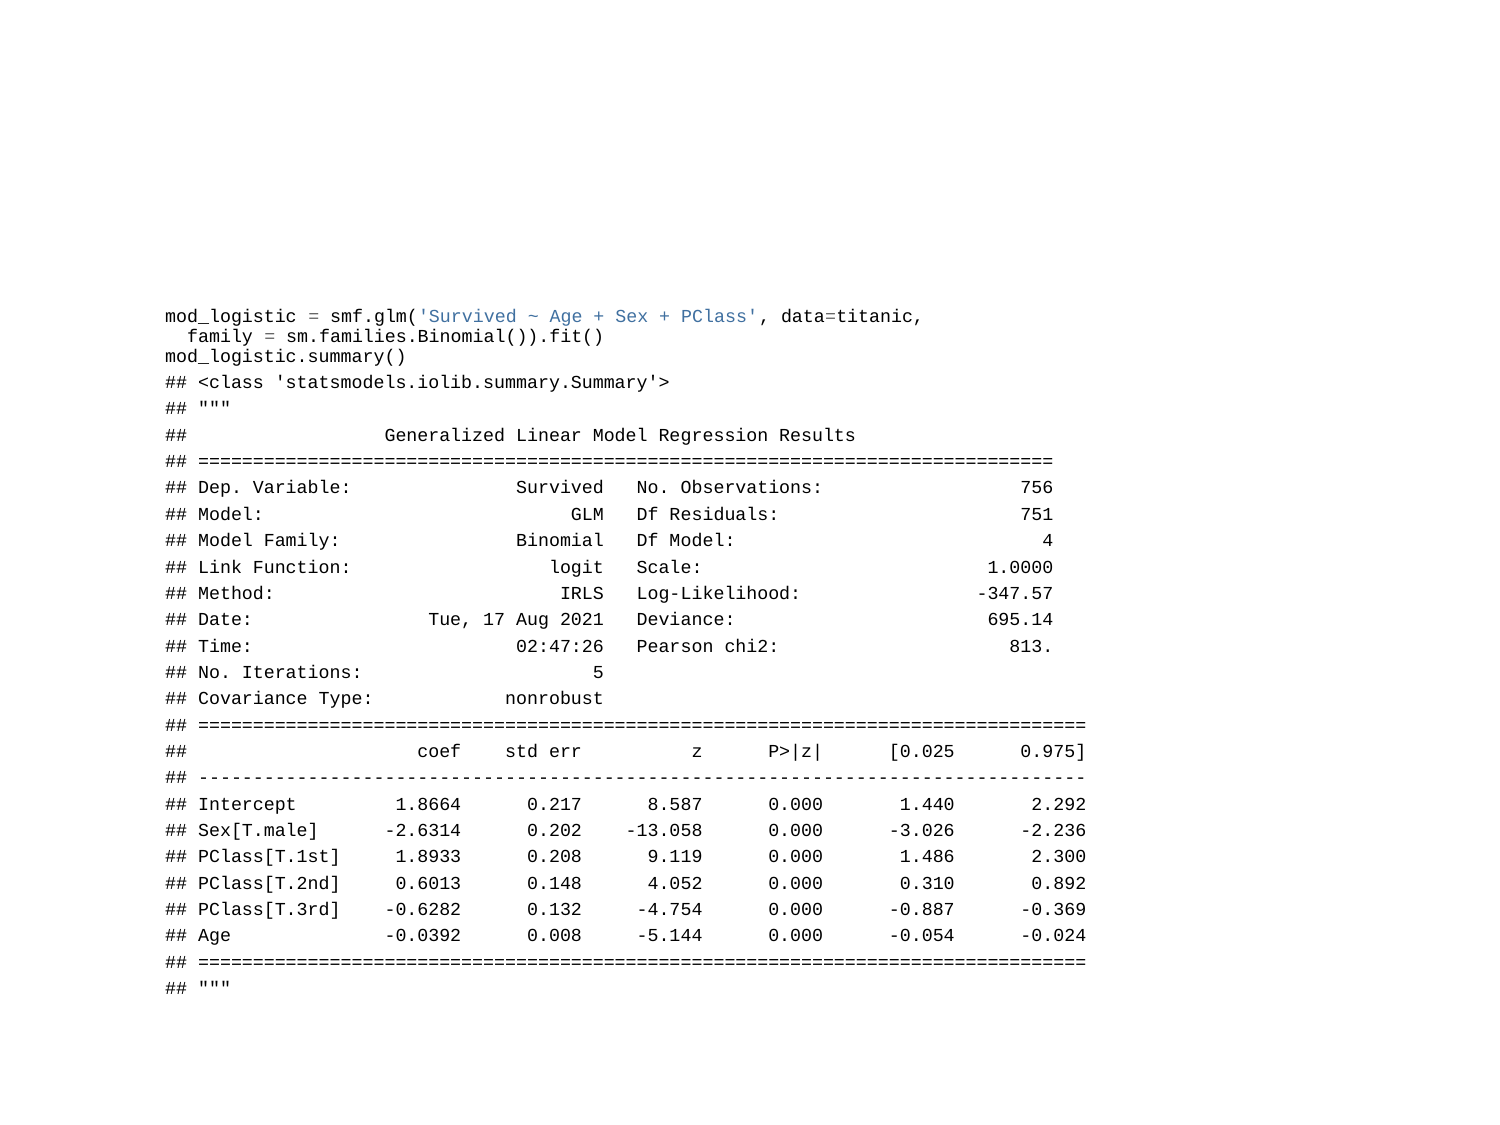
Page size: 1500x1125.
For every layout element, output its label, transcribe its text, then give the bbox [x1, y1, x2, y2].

list mod_logistic = smf.glm('Survived ~ Age + Sex + PClass', data=titanic, family = sm.families.Binomial()).fit() mod_logistic.summary() ## <class 'statsmodels.iolib.summary.Summary'> ## """ ## Generalized Linear Model Regression Results ## ============================================================================== ## Dep. Variable: Survived No. Observations: 756 ## Model: GLM Df Residuals: 751 ## Model Family: Binomial Df Model: 4 ## Link Function: logit Scale: 1.0000 ## Method: IRLS Log-Likelihood: -347.57 ## Date: Tue, 17 Aug 2021 Deviance: 695.14 ## Time: 02:47:26 Pearson chi2: 813. ## No. Iterations: 5 ## Covariance Type: nonrobust ## ================================================================================= ## coef std err z P>|z| [0.025 0.975] ## --------------------------------------------------------------------------------- ## Intercept 1.8664 0.217 8.587 0.000 1.440 2.292 ## Sex[T.male] -2.6314 0.202 -13.058 0.000 -3.026 -2.236 ## PClass[T.1st] 1.8933 0.208 9.119 0.000 1.486 2.300 ## PClass[T.2nd] 0.6013 0.148 4.052 0.000 0.310 0.892 ## PClass[T.3rd] -0.6282 0.132 -4.754 0.000 -0.887 -0.369 ## Age -0.0392 0.008 -5.144 0.000 -0.054 -0.024 ## ================================================================================= ## """ [103, 299, 1397, 1014]
